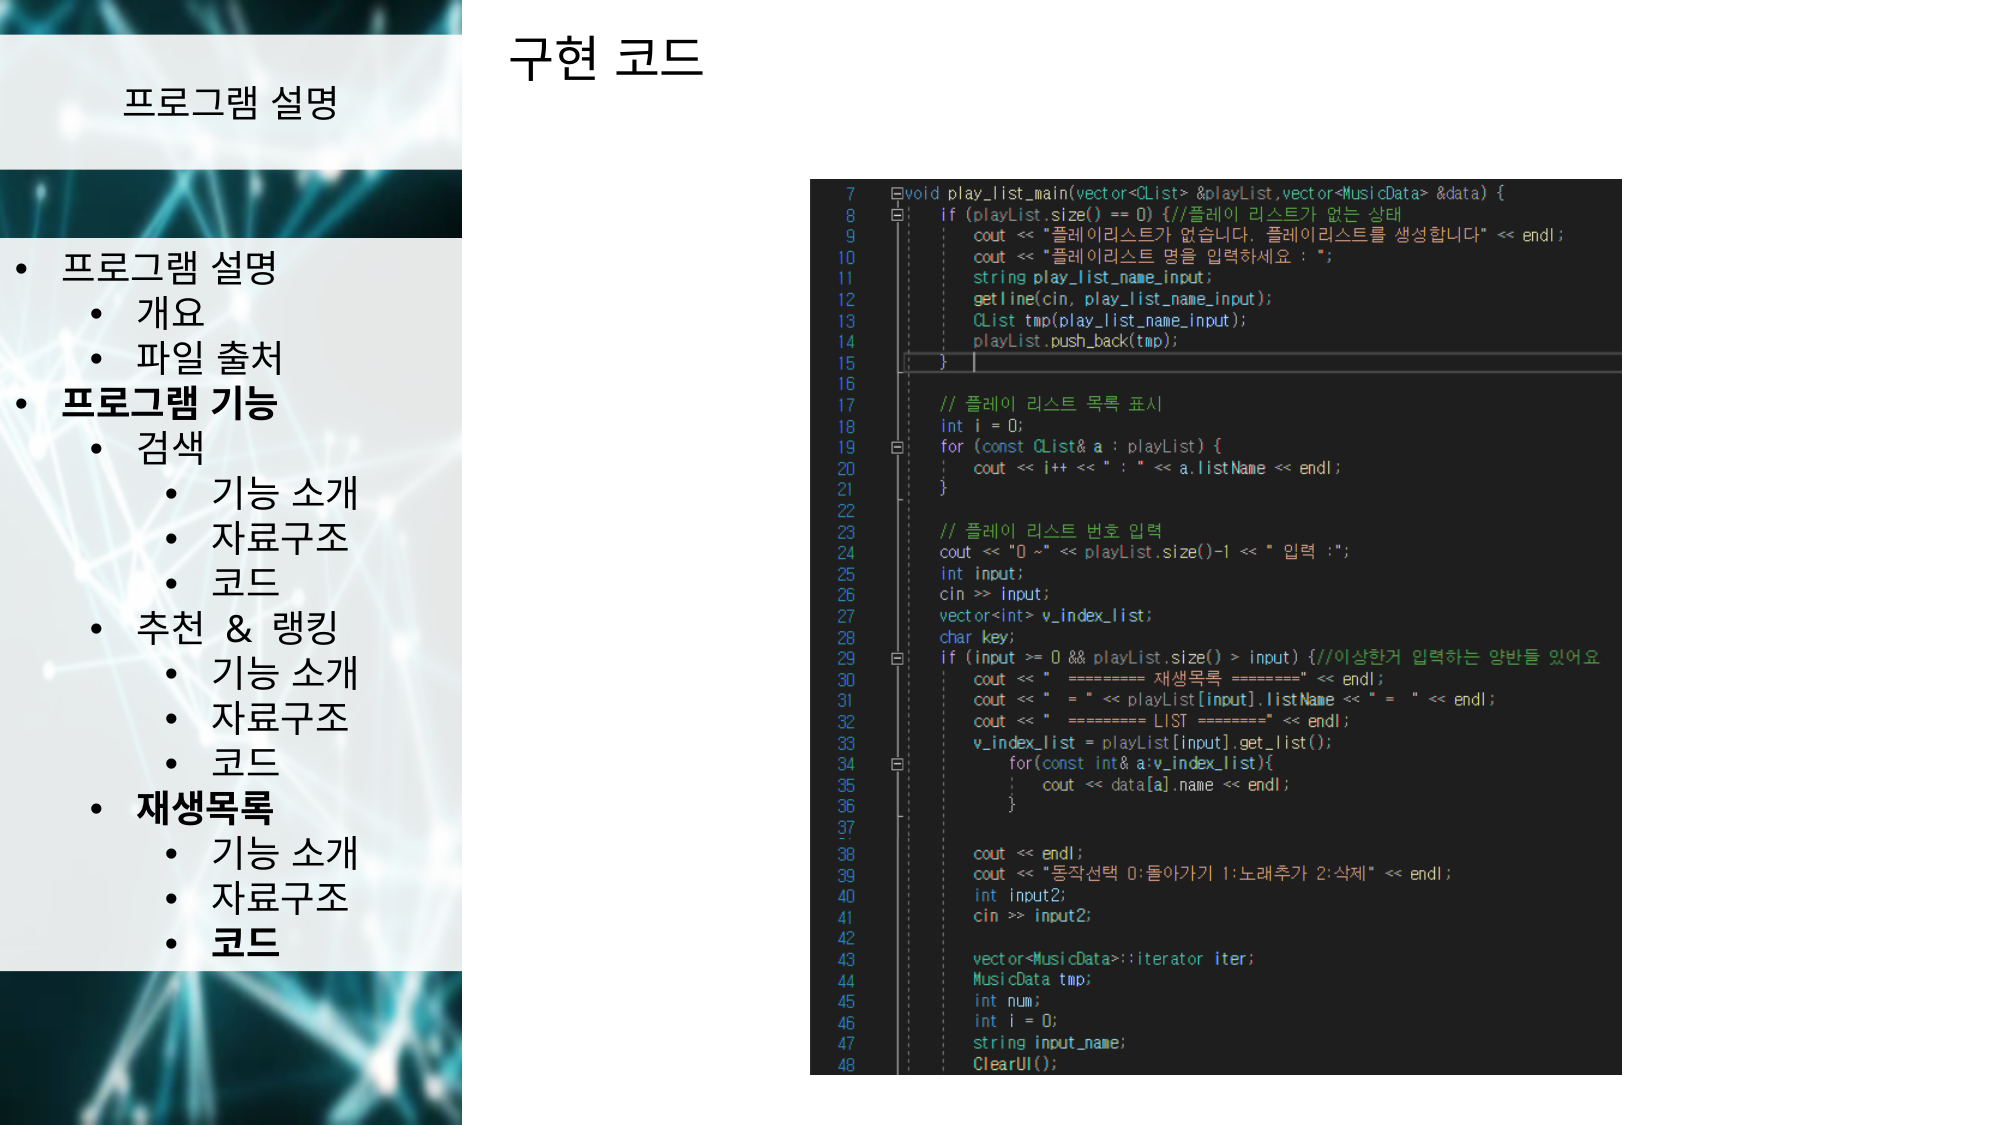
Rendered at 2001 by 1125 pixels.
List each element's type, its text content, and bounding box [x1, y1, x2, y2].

picture [0, 0, 462, 1125]
picture [810, 179, 1622, 1075]
text_box 구현 코드 [493, 20, 1157, 95]
